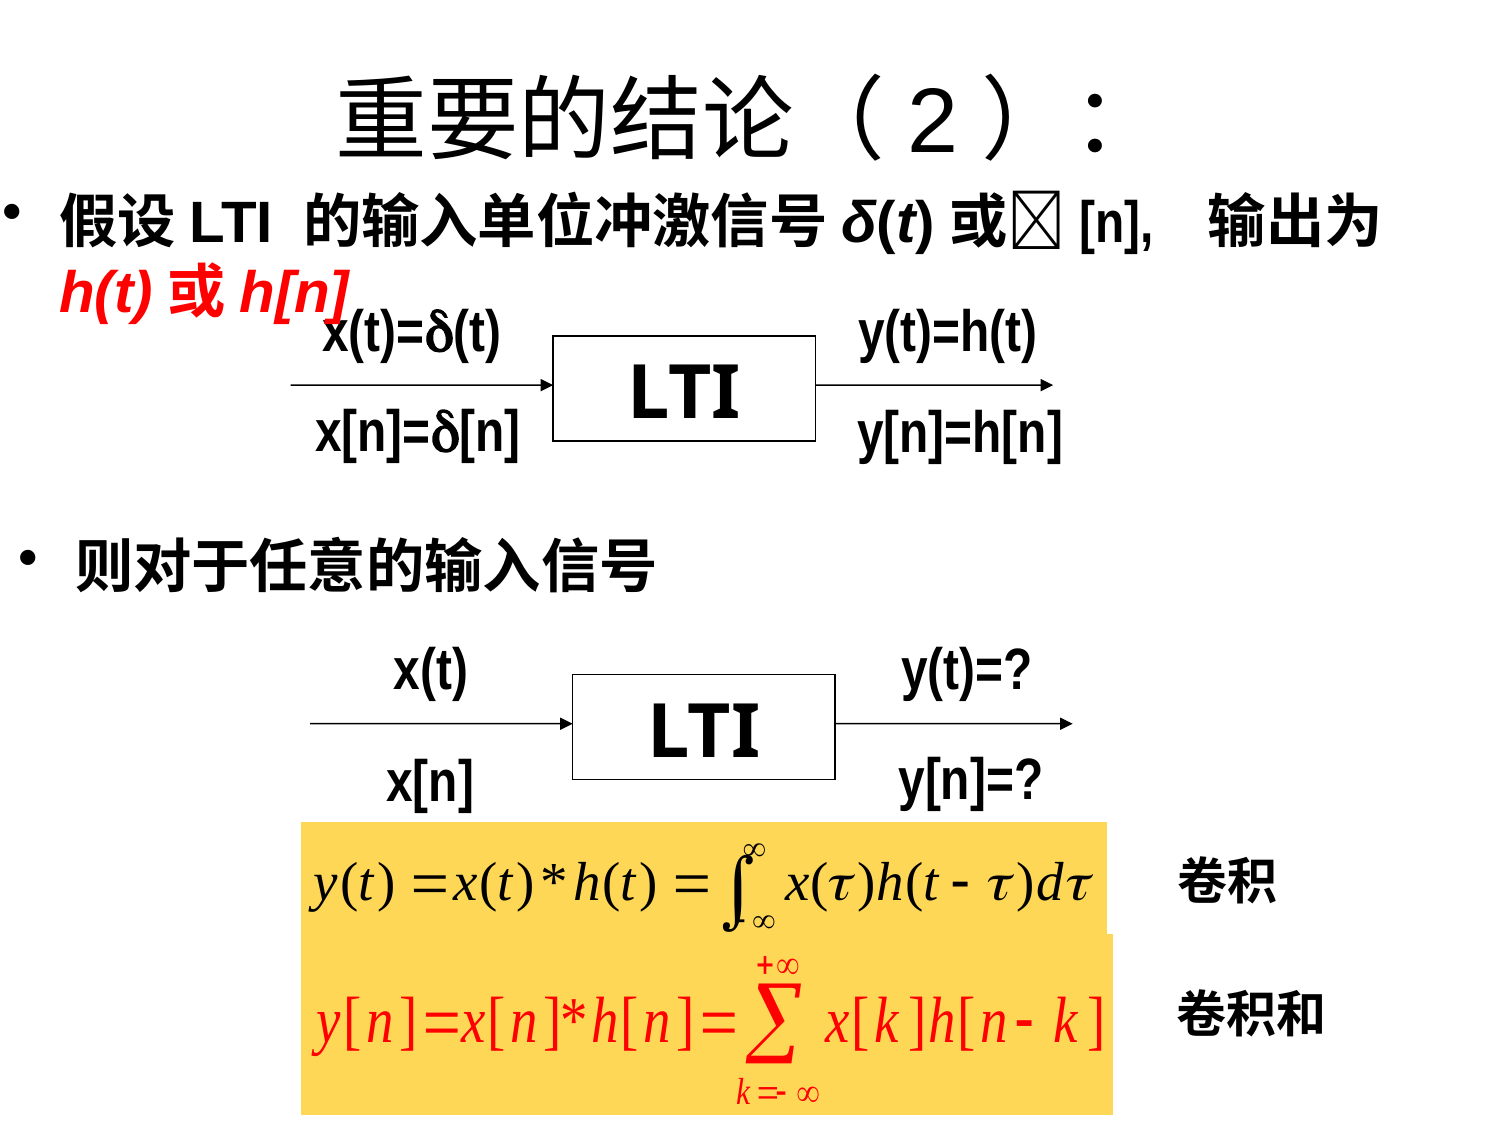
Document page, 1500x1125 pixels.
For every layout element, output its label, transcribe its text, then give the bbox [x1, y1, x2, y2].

title 重要的结论（2）： [75, 22, 1425, 176]
text_box 卷积和 [1162, 974, 1376, 1050]
slide_number [1114, 1024, 1425, 1103]
text_box 卷积 [1162, 841, 1337, 917]
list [300, 822, 1108, 933]
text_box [290, 285, 1054, 442]
text_box x[n]=[n] [300, 442, 536, 471]
text_box y[n]=h[n] [842, 386, 1079, 471]
text_box 则对于任意的输入信号 [3, 522, 1404, 712]
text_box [300, 933, 1114, 1115]
text_box y[n]=? [883, 781, 1059, 819]
text_box 假设LTI 的输入单位冲激信号δ(t)或[n], 输出为h(t)或h[n] [0, 176, 1500, 366]
text_box x[n] [371, 781, 490, 821]
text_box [310, 623, 1073, 781]
